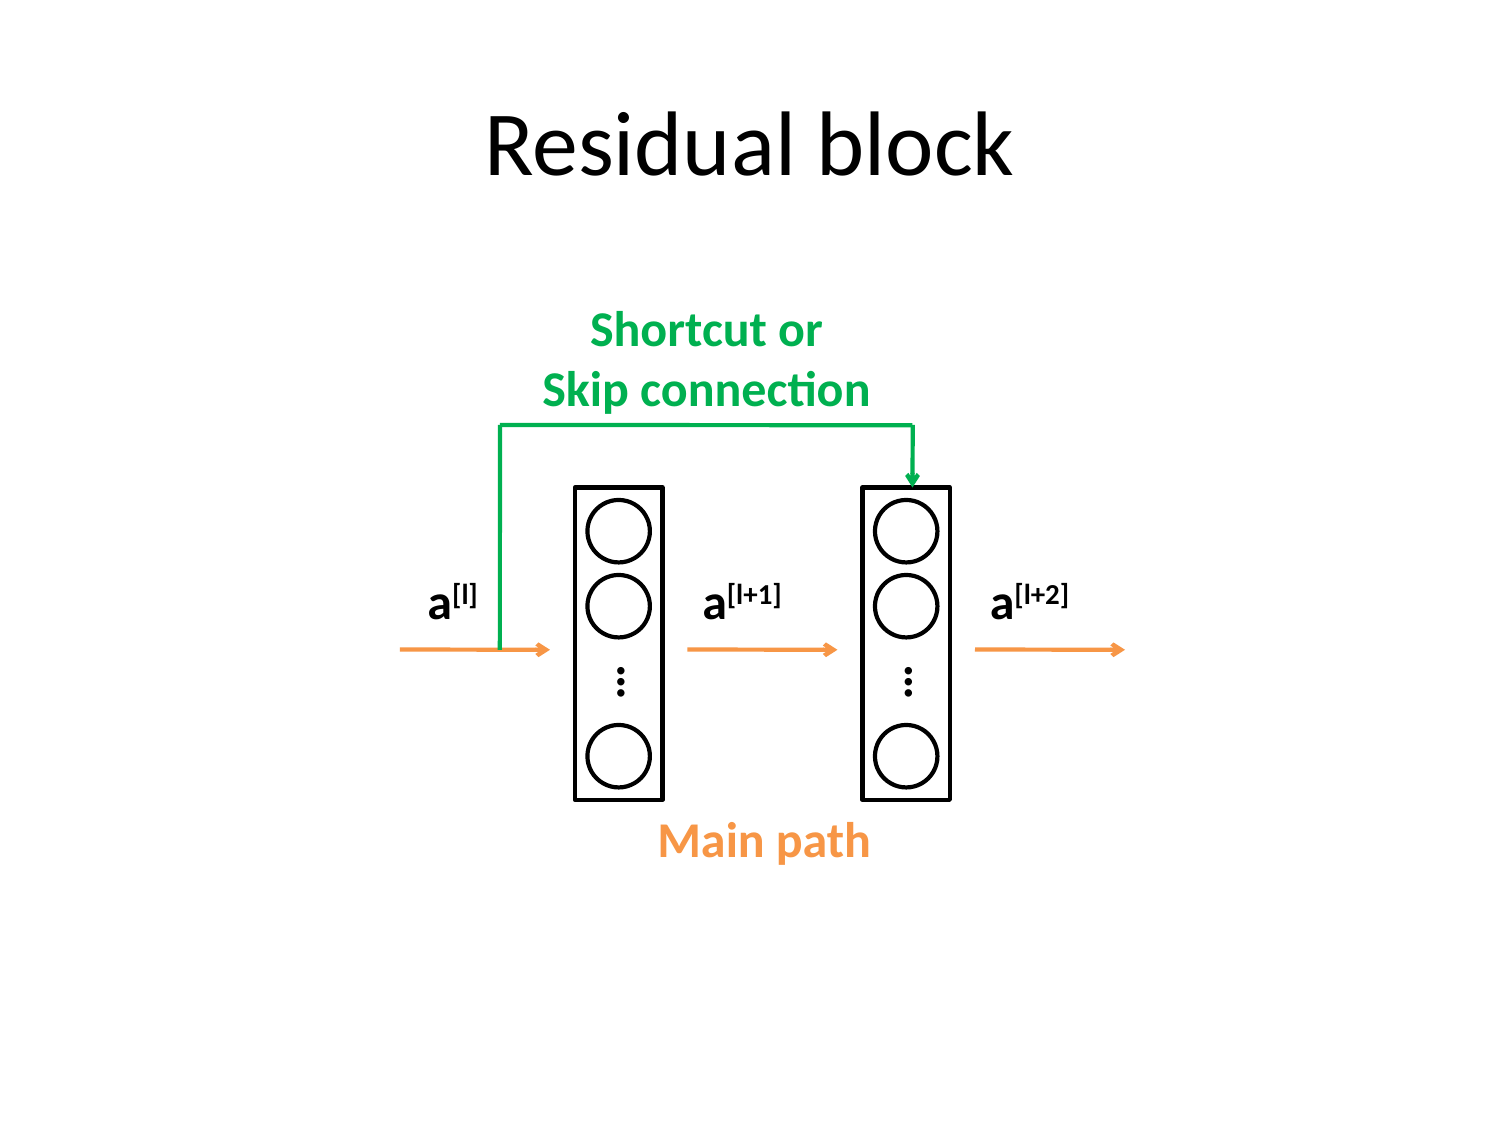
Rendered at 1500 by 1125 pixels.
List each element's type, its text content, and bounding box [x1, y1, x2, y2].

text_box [399, 288, 1126, 876]
title Residual block [75, 45, 1425, 233]
